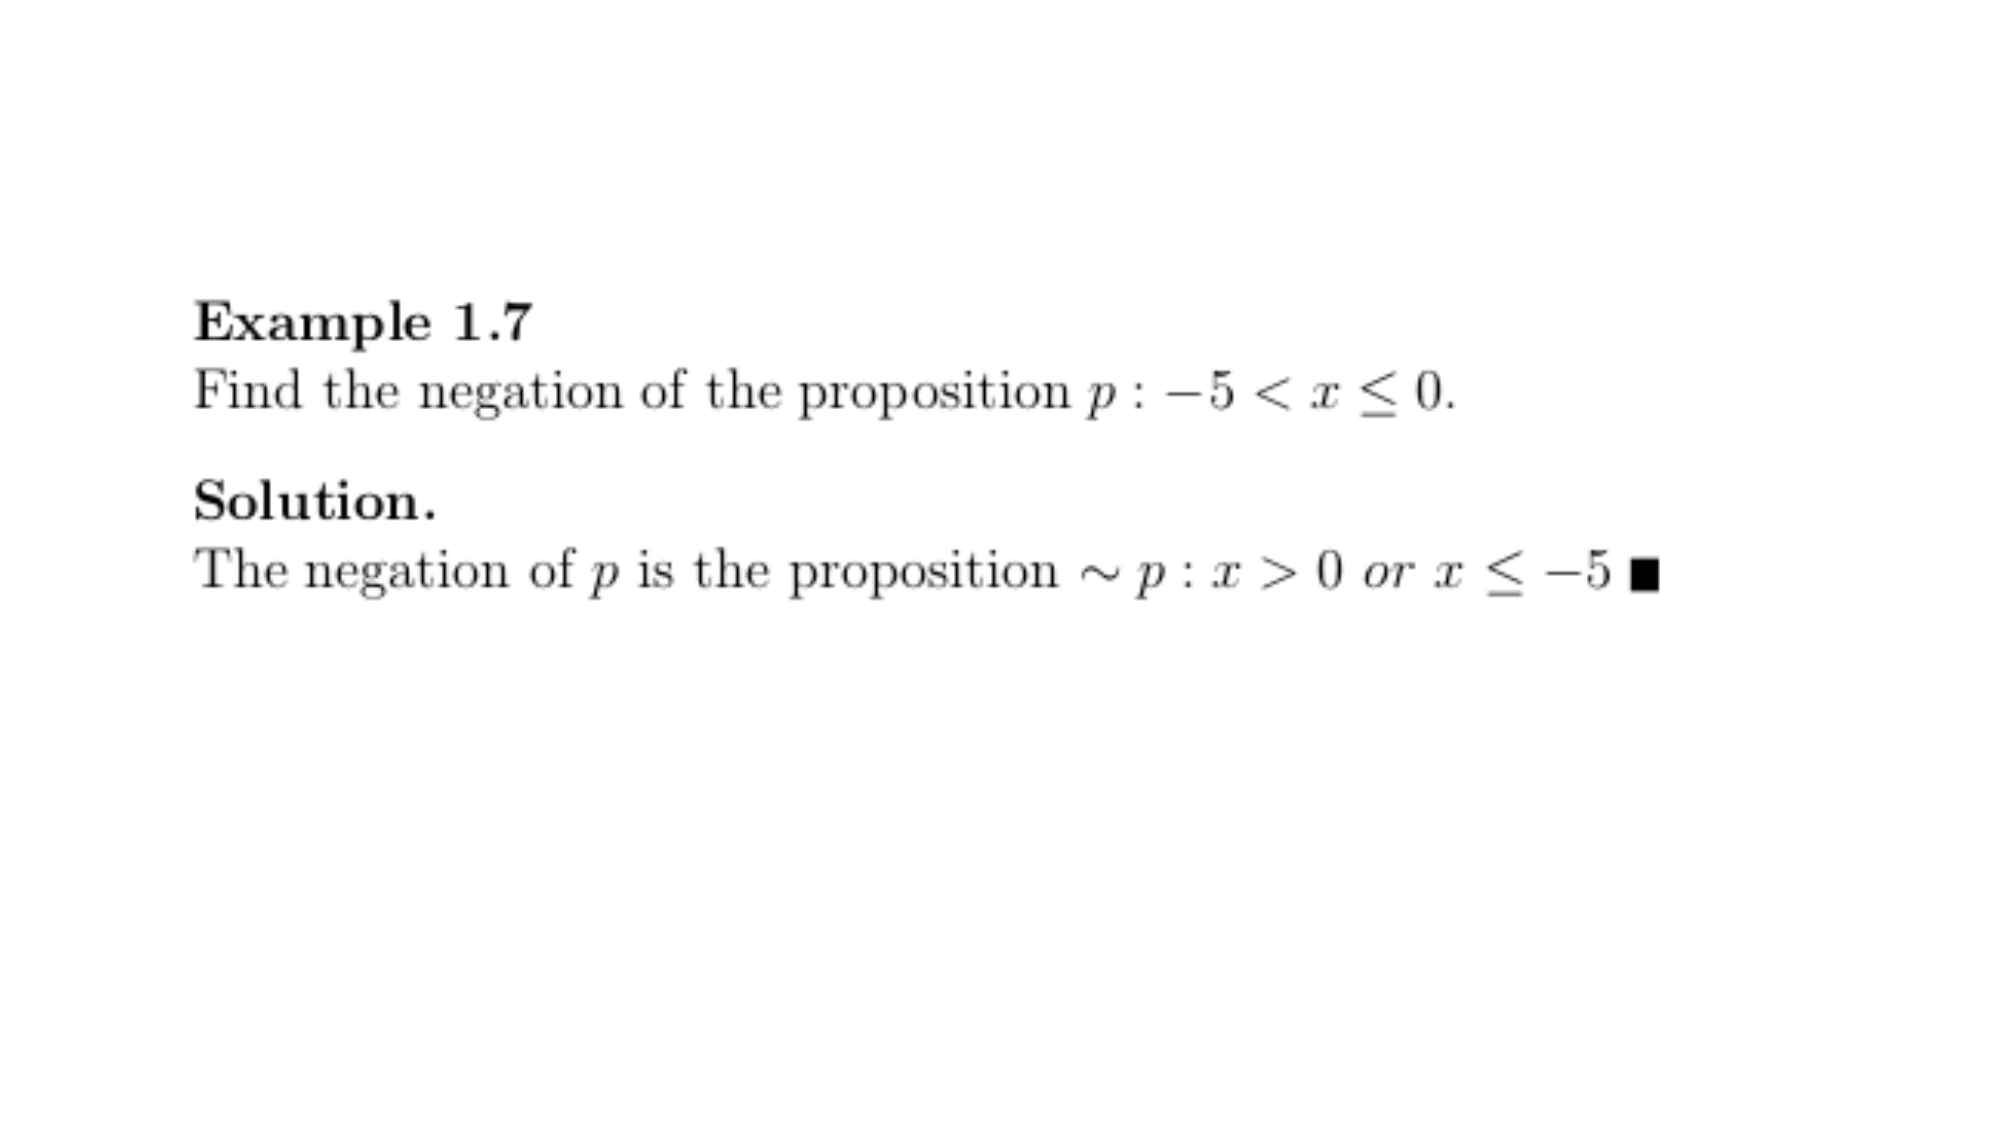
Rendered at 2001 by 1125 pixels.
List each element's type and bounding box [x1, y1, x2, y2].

picture [163, 273, 1839, 648]
